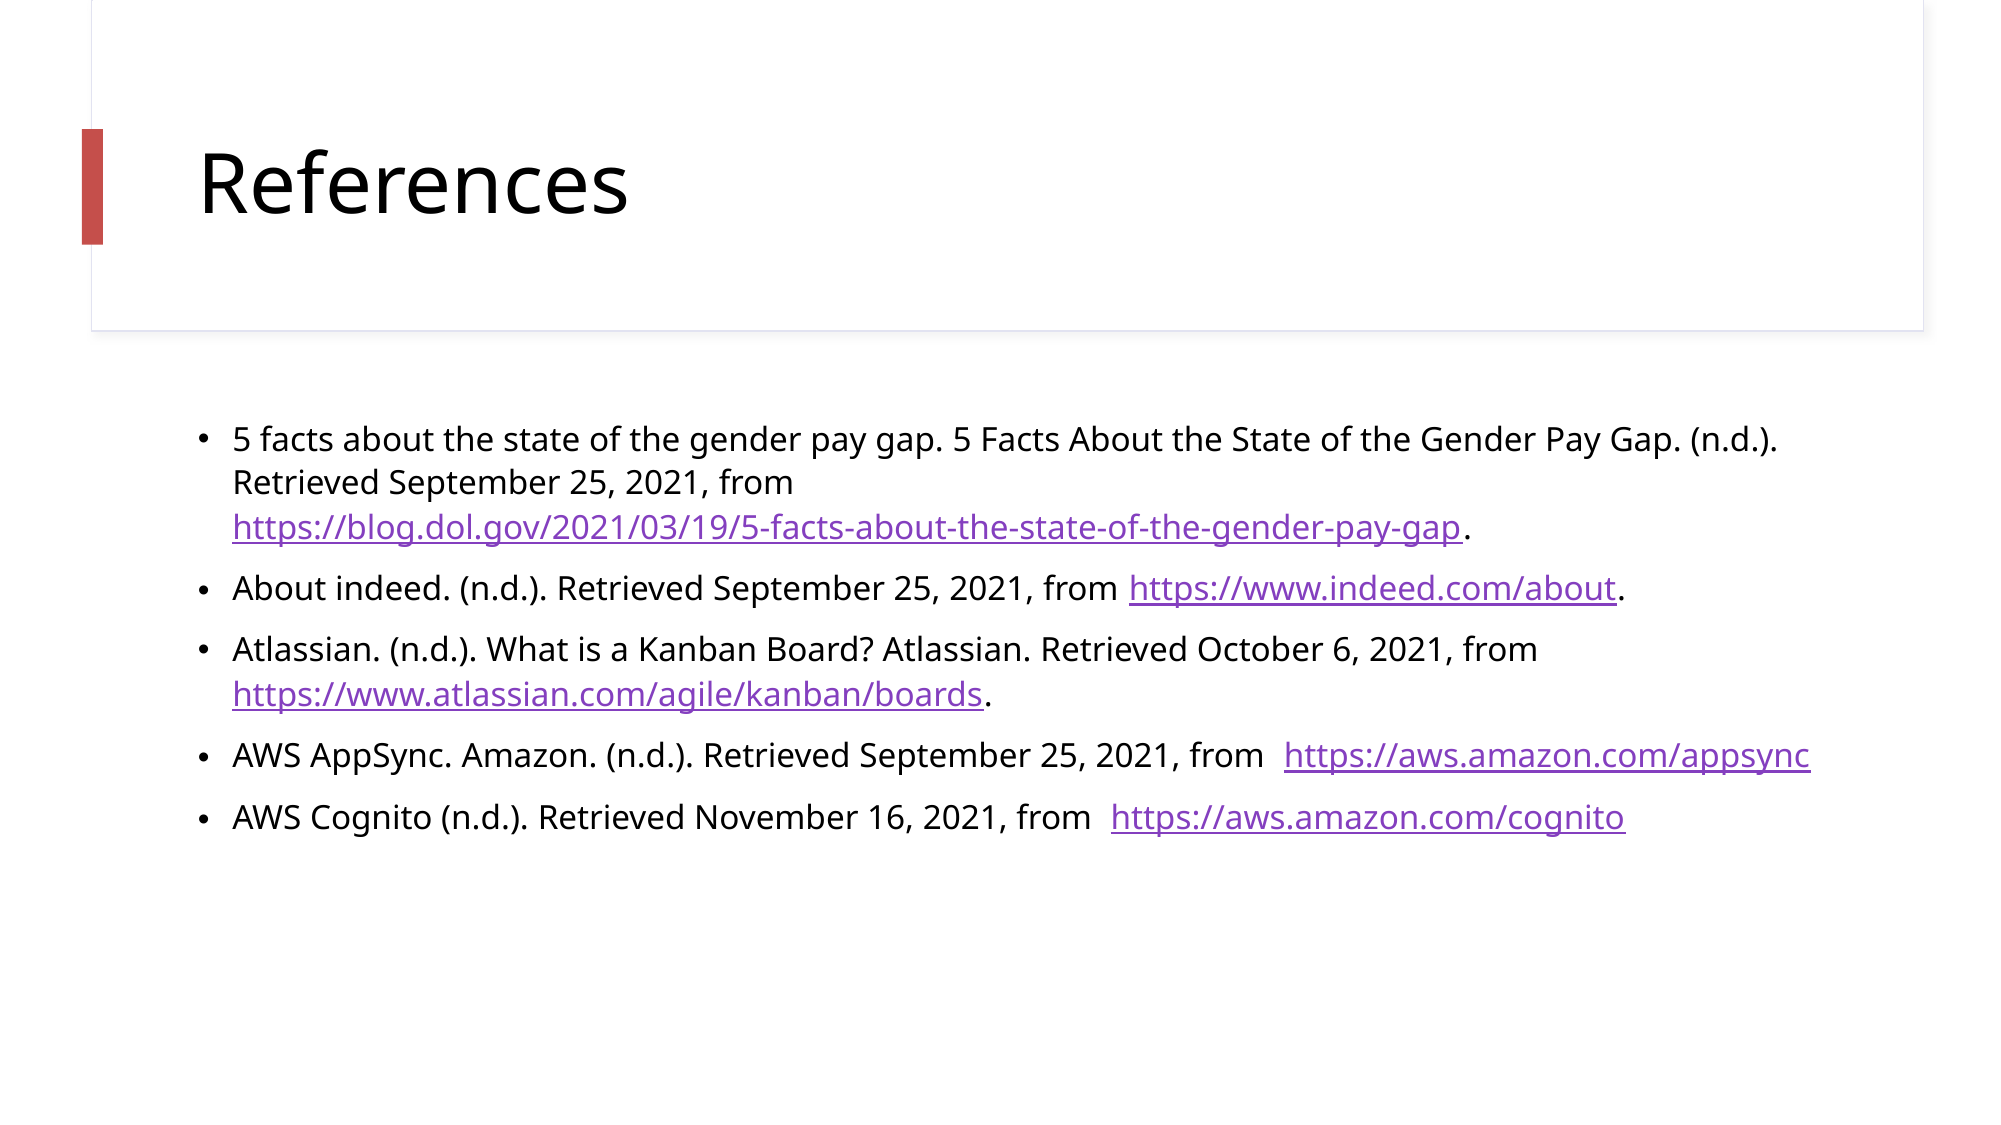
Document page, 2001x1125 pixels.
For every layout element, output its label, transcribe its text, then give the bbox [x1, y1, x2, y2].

list 5 facts about the state of the gender pay gap. 5 Facts About the State of the Gender Pay Gap. (n.d.). Retrieved September 25, 2021, from https://blog.dol.gov/2021/03/19/5-facts-about-the-state-of-the-gender-pay-gap. About indeed. (n.d.). Retrieved September 25, 2021, from https://www.indeed.com/about. Atlassian. (n.d.). What is a Kanban Board? Atlassian. Retrieved October 6, 2021, from https://www.atlassian.com/agile/kanban/boards. AWS AppSync. Amazon. (n.d.). Retrieved September 25, 2021, from https://aws.amazon.com/appsync AWS Cognito (n.d.). Retrieved November 16, 2021, from https://aws.amazon.com/cognito [183, 406, 1851, 1013]
title References [183, 90, 1851, 284]
